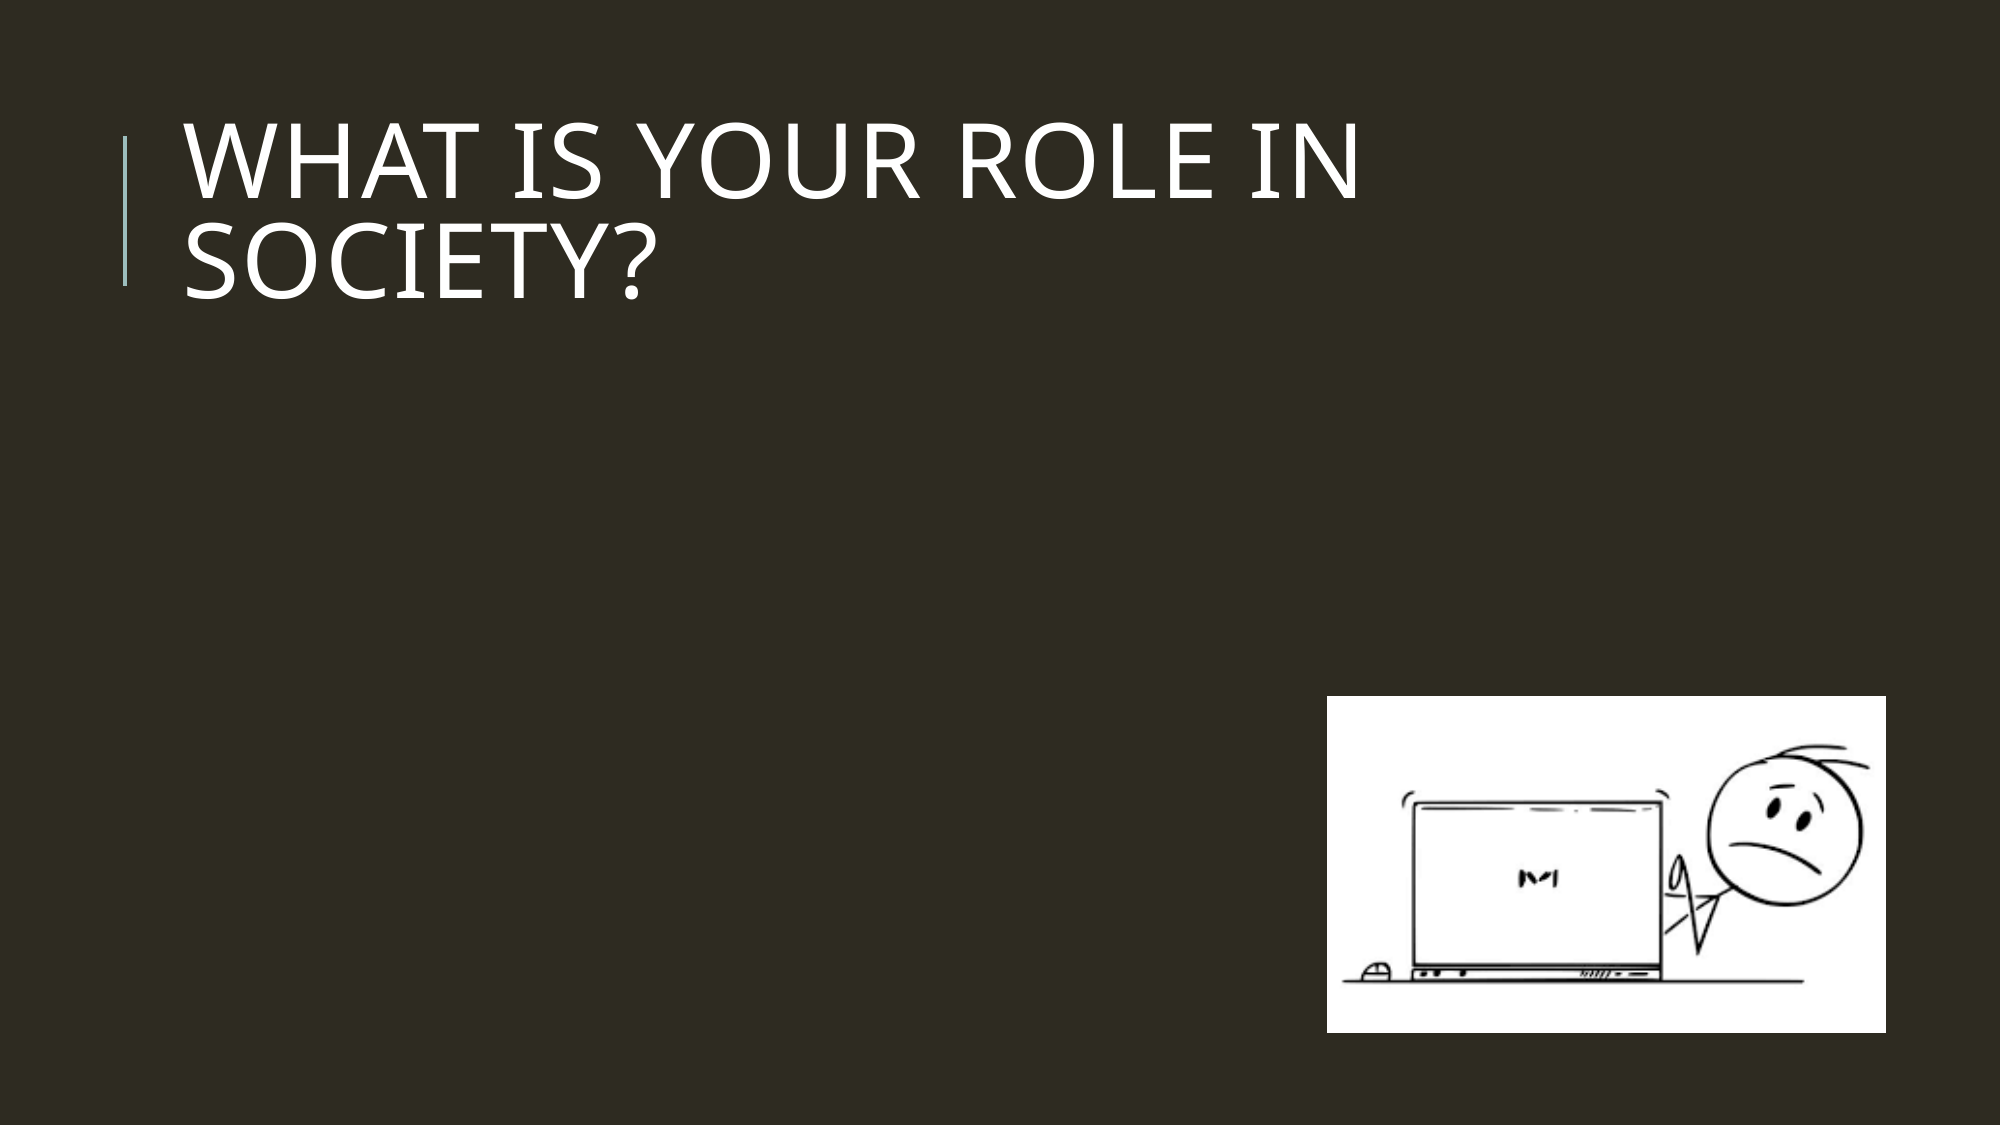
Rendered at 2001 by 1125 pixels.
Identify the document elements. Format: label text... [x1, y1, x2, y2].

title What is your role in society? [168, 96, 1763, 342]
picture [1327, 695, 1886, 1033]
